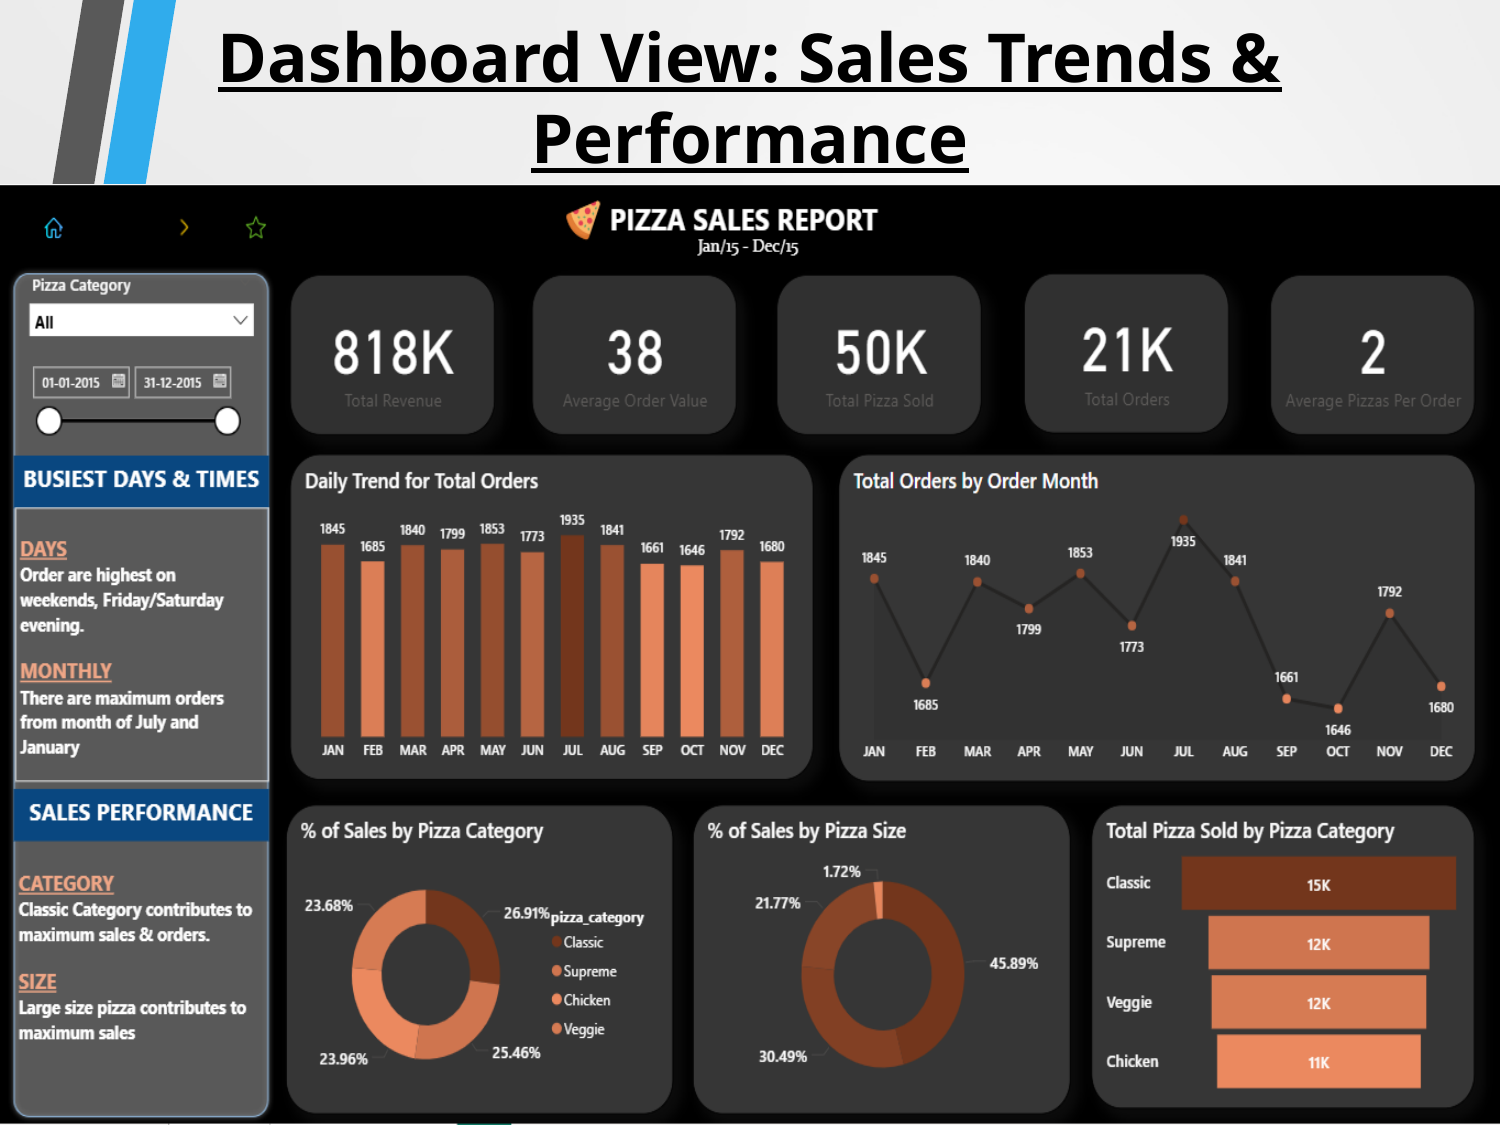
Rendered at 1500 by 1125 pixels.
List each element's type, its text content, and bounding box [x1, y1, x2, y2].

title Dashboard View: Sales Trends & Performance [0, 6, 1500, 184]
picture [0, 184, 1500, 1125]
